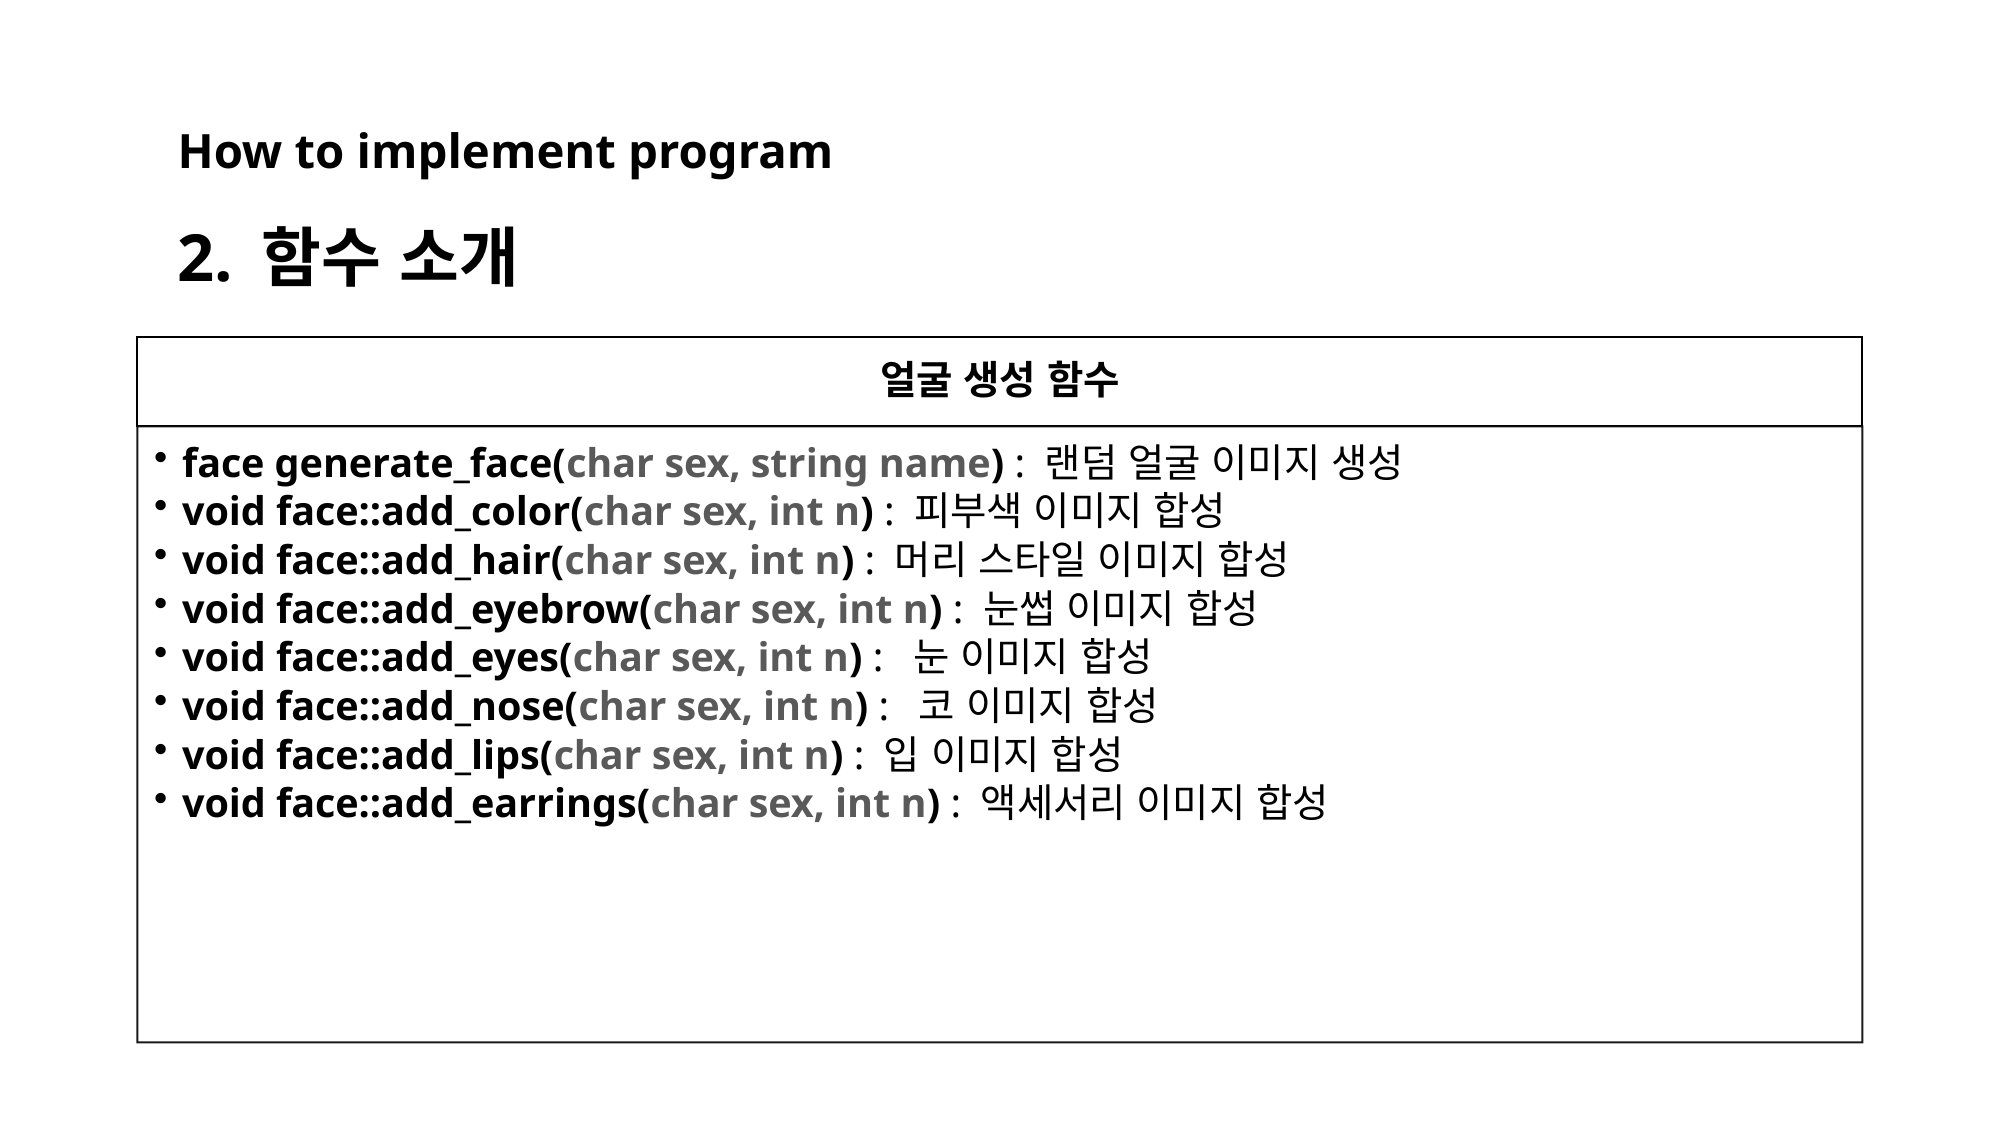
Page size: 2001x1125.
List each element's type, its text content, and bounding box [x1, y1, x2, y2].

text_box How to implement program 2. 함수 소개 [162, 84, 1888, 303]
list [137, 332, 1863, 1047]
